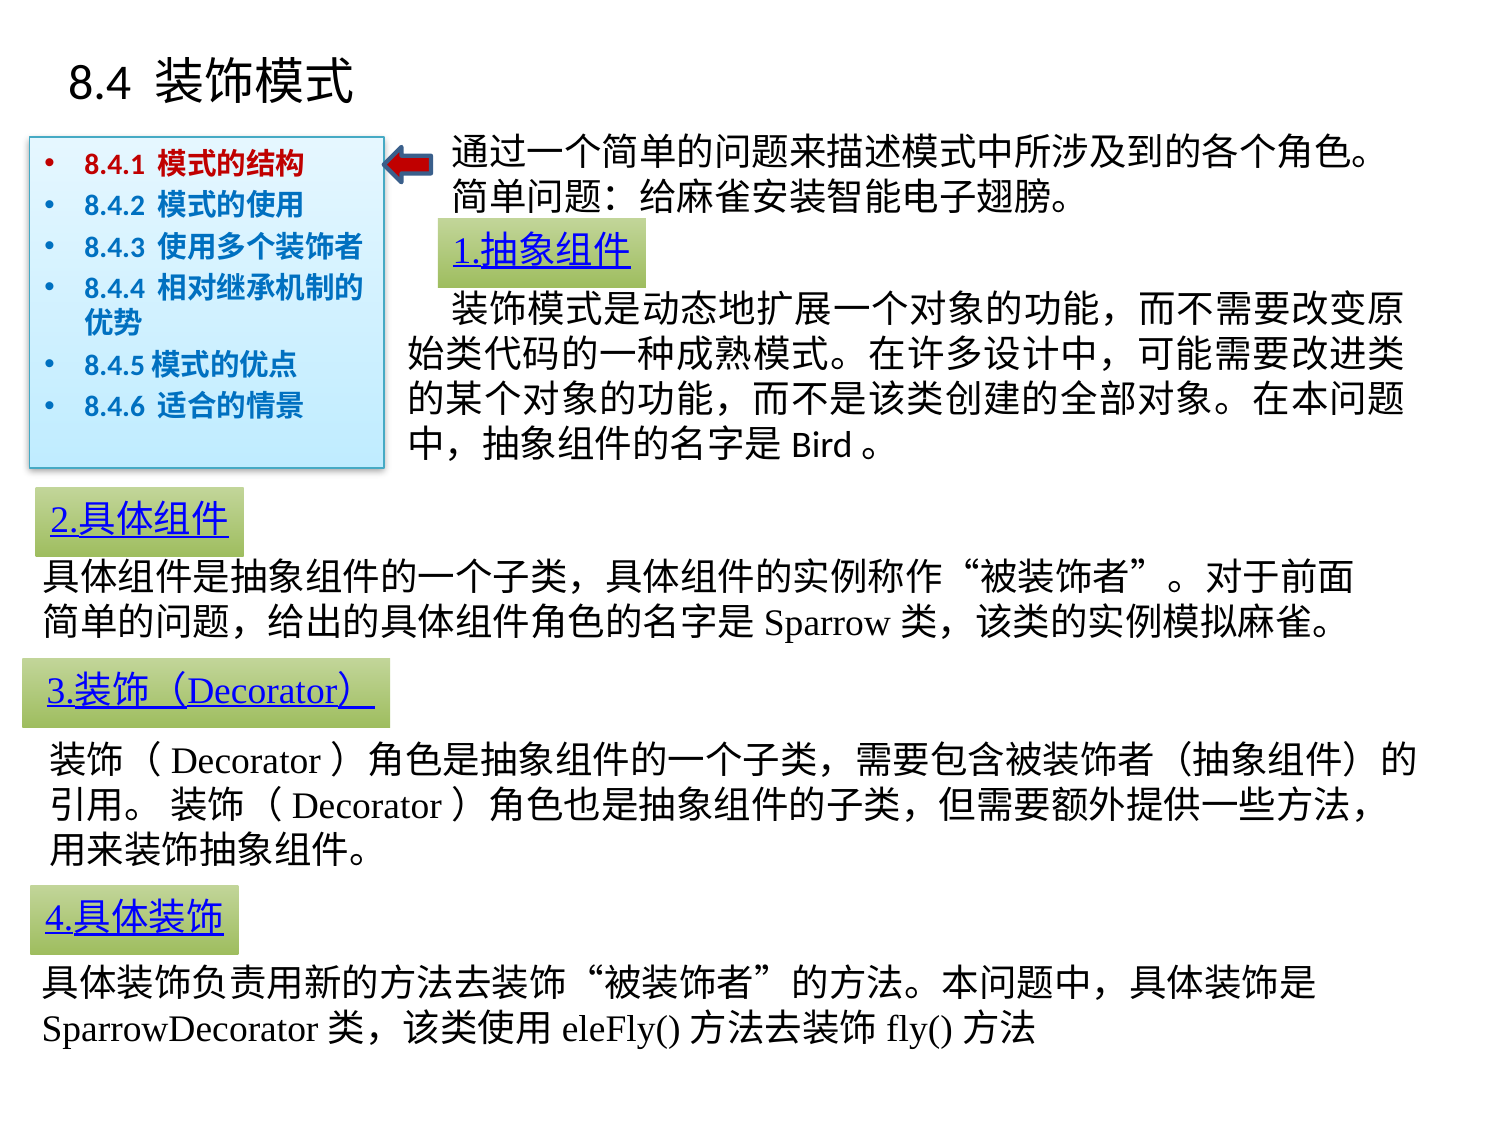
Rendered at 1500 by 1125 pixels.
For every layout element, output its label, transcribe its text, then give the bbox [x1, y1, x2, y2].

title 8.4 装饰模式 [53, 30, 514, 118]
text_box 通过一个简单的问题来描述模式中所涉及到的各个角色。 简单问题：给麻雀安装智能电子翅膀。 [436, 120, 1376, 226]
text_box 2.具体组件 [35, 487, 244, 545]
text_box 1.抽象组件 [437, 218, 646, 277]
text_box 3.装饰（Decorator） [22, 658, 391, 728]
text_box 装饰模式是动态地扩展一个对象的功能，而不需要改变原始类代码的一种成熟模式。在许多设计中，可能需要改进类的某个对象的功能，而不是该类创建的全部对象。在本问题中，抽象组件的名字是Bird。 [392, 277, 1421, 472]
text_box 4.具体装饰 [30, 885, 239, 955]
list 8.4.1 模式的结构 8.4.2 模式的使用 8.4.3 使用多个装饰者 8.4.4 相对继承机制的优势 8.4.5模式的优点 8.4.6 适合的情景 [29, 136, 385, 469]
text_box [381, 144, 434, 185]
text_box 装饰（Decorator）角色是抽象组件的一个子类，需要包含被装饰者（抽象组件）的引用。 装饰（Decorator）角色也是抽象组件的子类，但需要额外提供一些方法，用来装饰抽象组件。 [34, 728, 1436, 879]
text_box 具体组件是抽象组件的一个子类，具体组件的实例称作“被装饰者”。对于前面简单的问题，给出的具体组件角色的名字是Sparrow类，该类的实例模拟麻雀。 [27, 545, 1388, 650]
text_box 具体装饰负责用新的方法去装饰“被装饰者”的方法。本问题中，具体装饰是SparrowDecorator类，该类使用eleFly()方法去装饰fly()方法 [26, 951, 1433, 1056]
